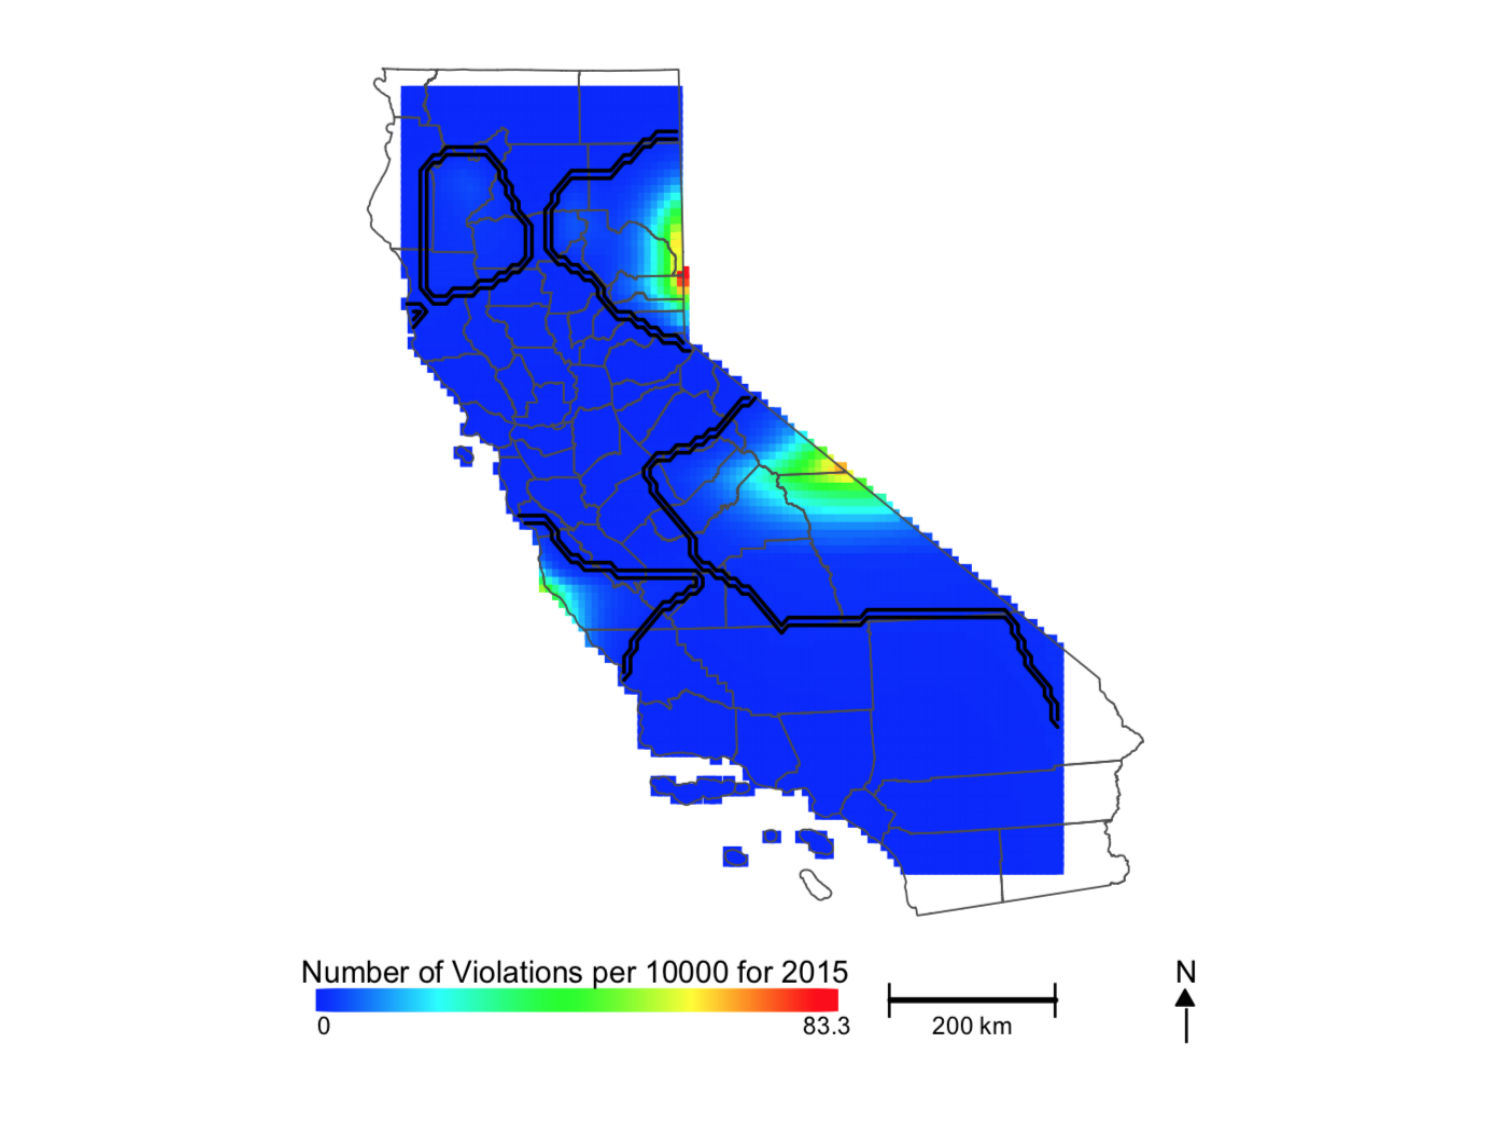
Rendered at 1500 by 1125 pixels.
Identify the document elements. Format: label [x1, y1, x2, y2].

picture [256, 50, 1253, 1063]
